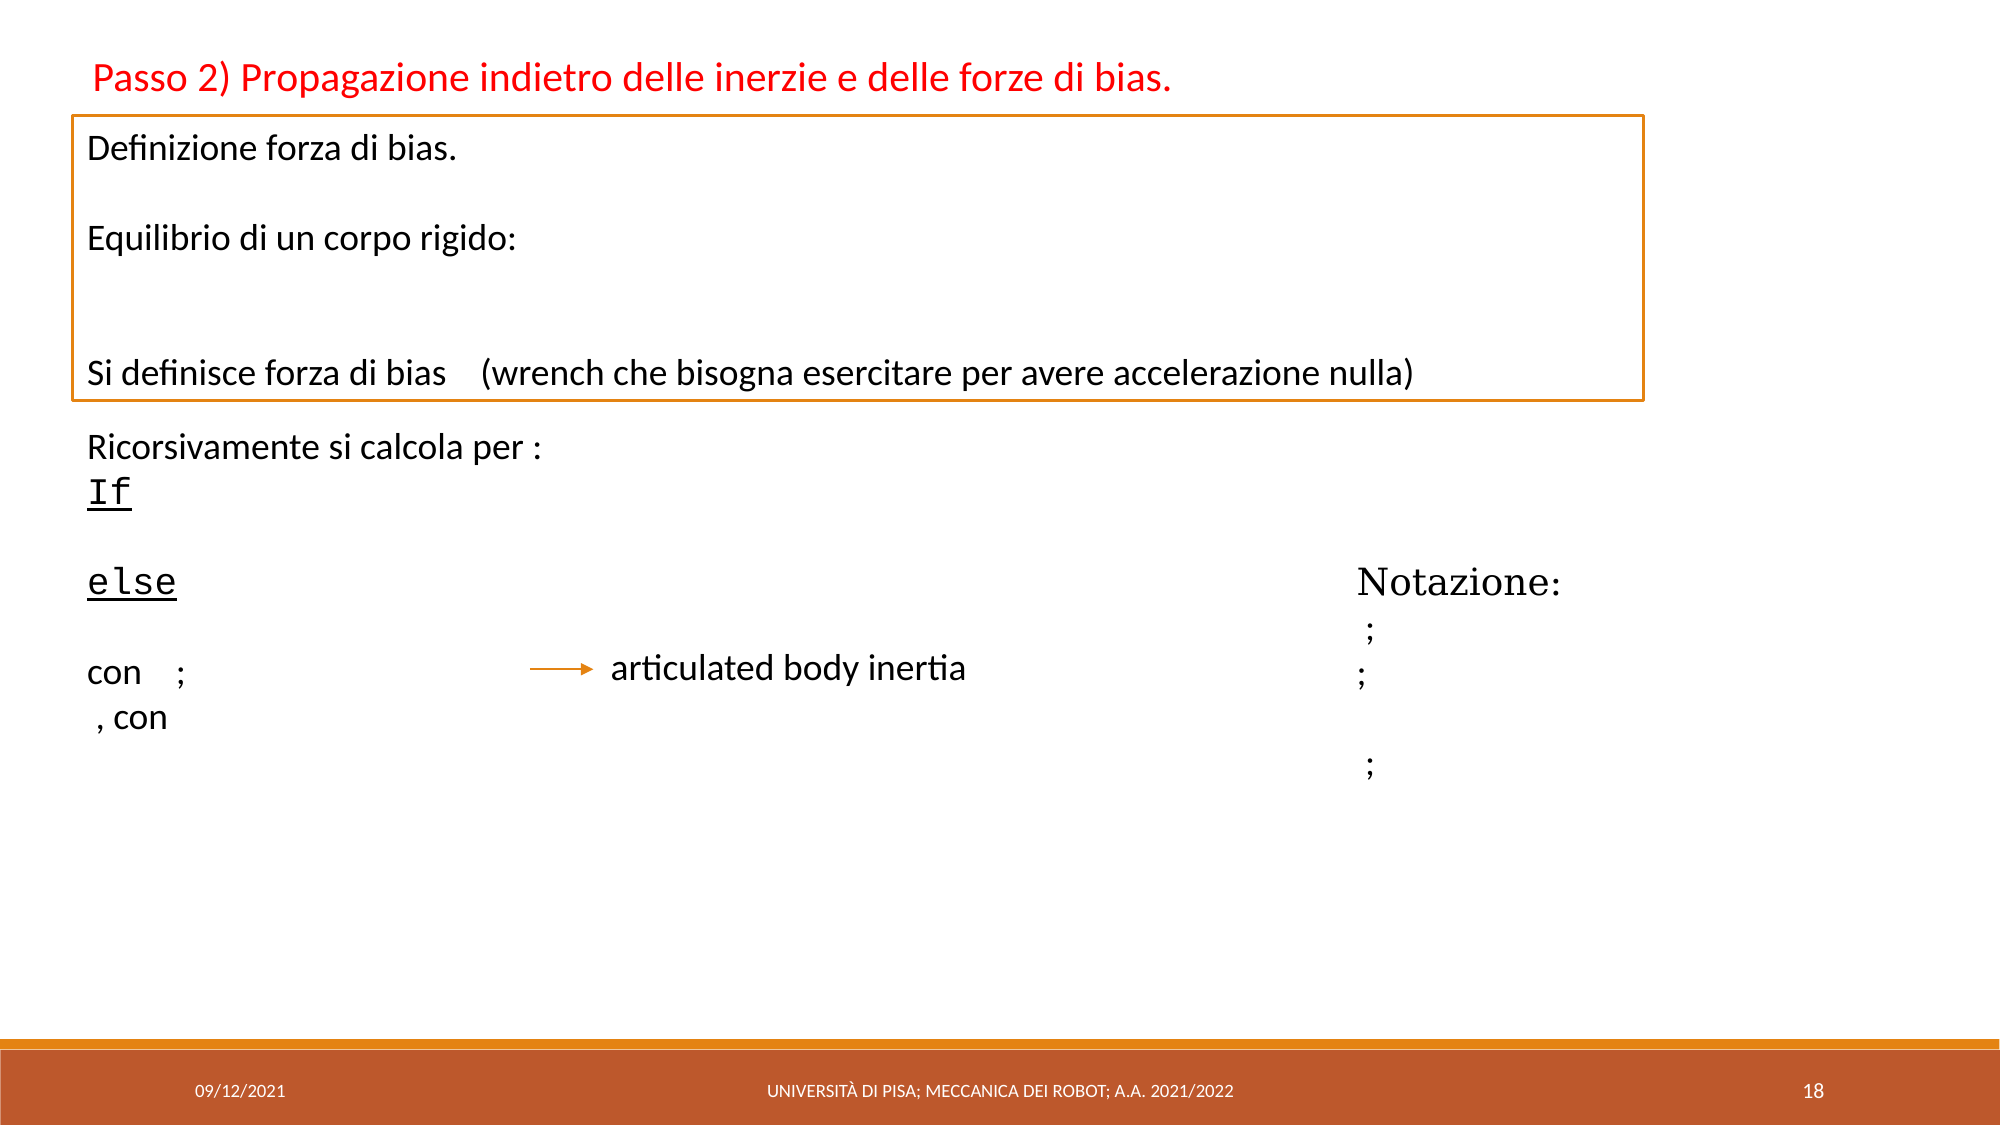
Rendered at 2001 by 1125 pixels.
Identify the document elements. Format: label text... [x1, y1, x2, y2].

footer Università di Pisa; Meccanica dei Robot; a.a. 2021/2022 [604, 1059, 1396, 1120]
text_box articulated body inertia [595, 636, 983, 696]
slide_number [180, 1059, 586, 1120]
text_box Passo 2) Propagazione indietro delle inerzie e delle forze di bias. [77, 41, 1189, 114]
slide_number 18 [1624, 1059, 1840, 1120]
